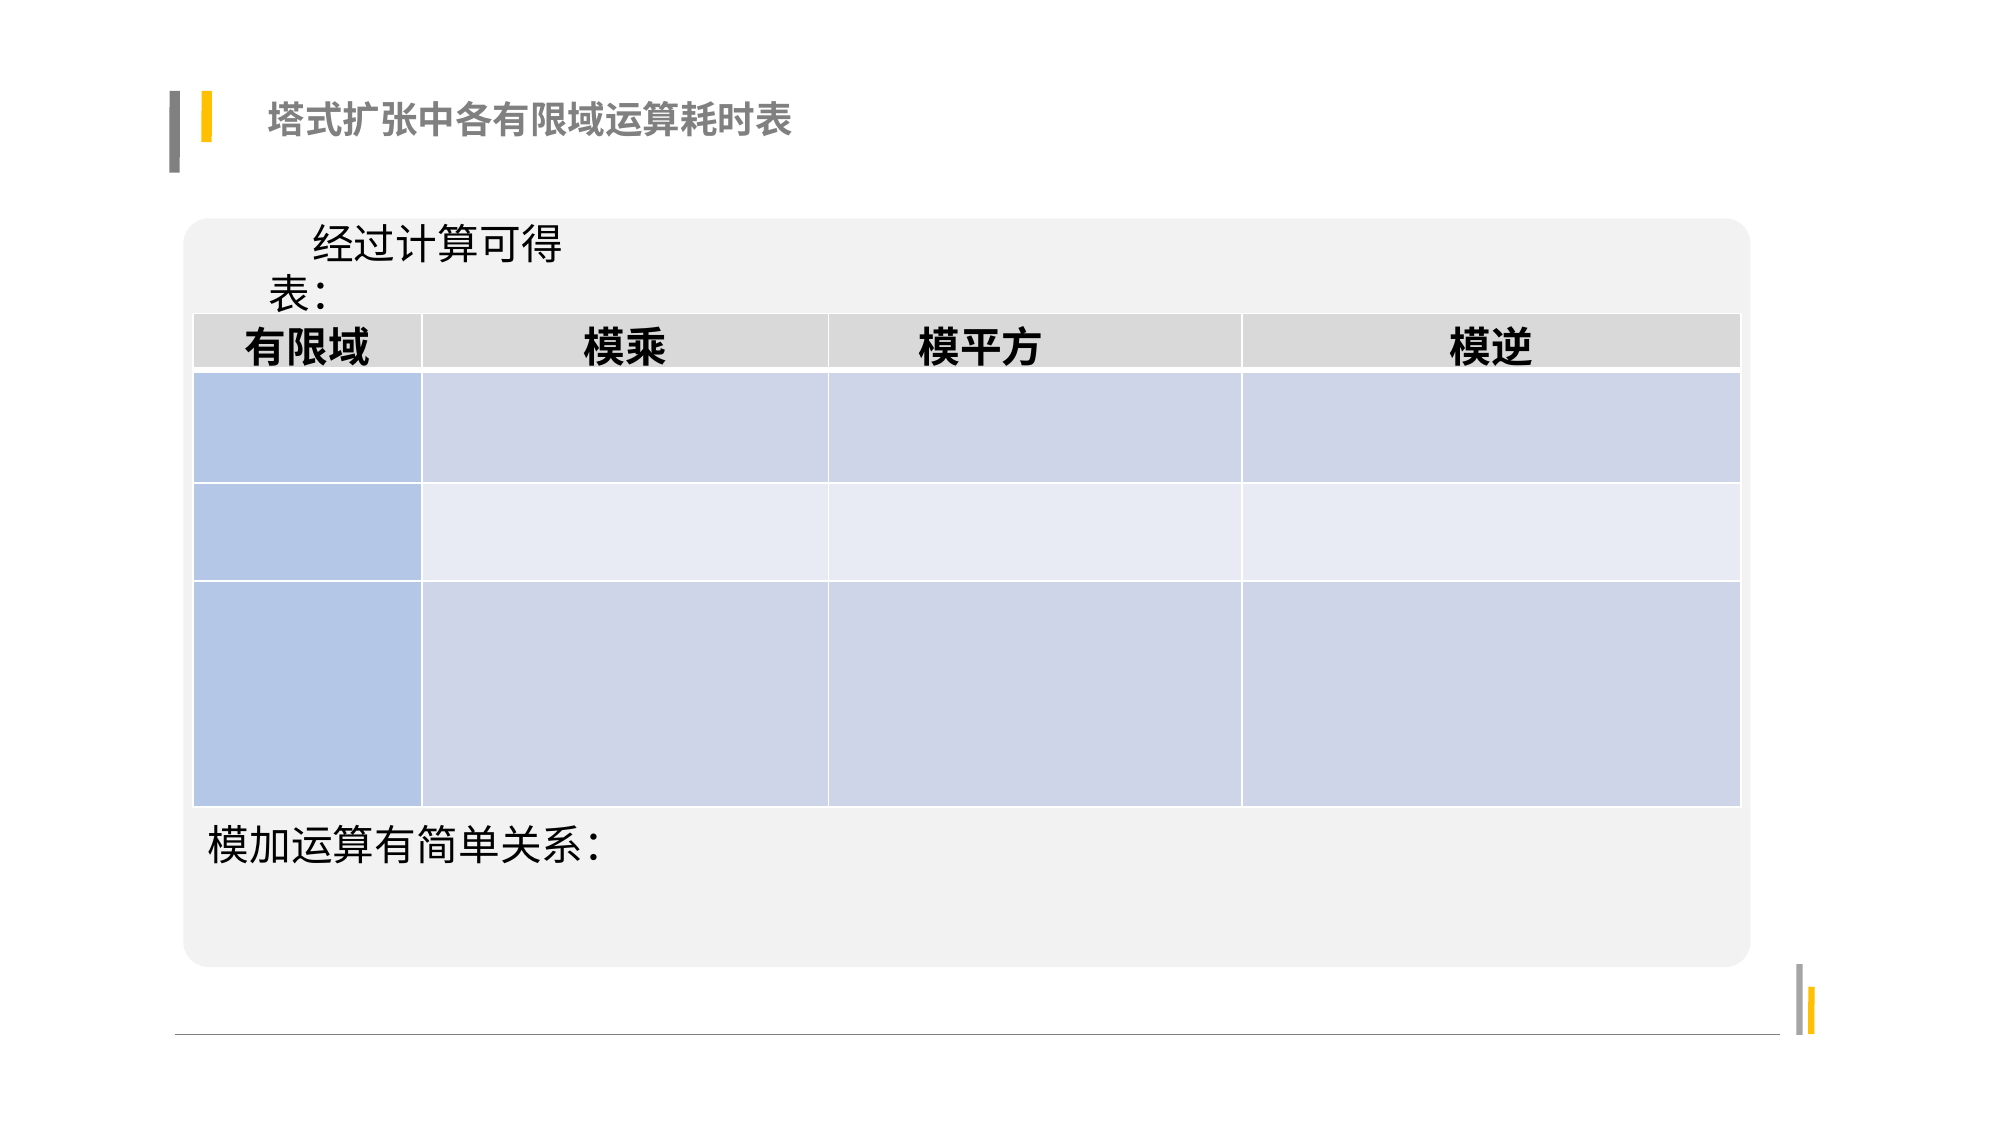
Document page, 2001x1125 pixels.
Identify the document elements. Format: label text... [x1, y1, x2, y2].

text_box 经过计算可得表： [253, 234, 618, 300]
text_box [172, 90, 177, 173]
text_box [204, 90, 209, 143]
text_box 塔式扩张中各有限域运算耗时表 [252, 89, 1243, 149]
